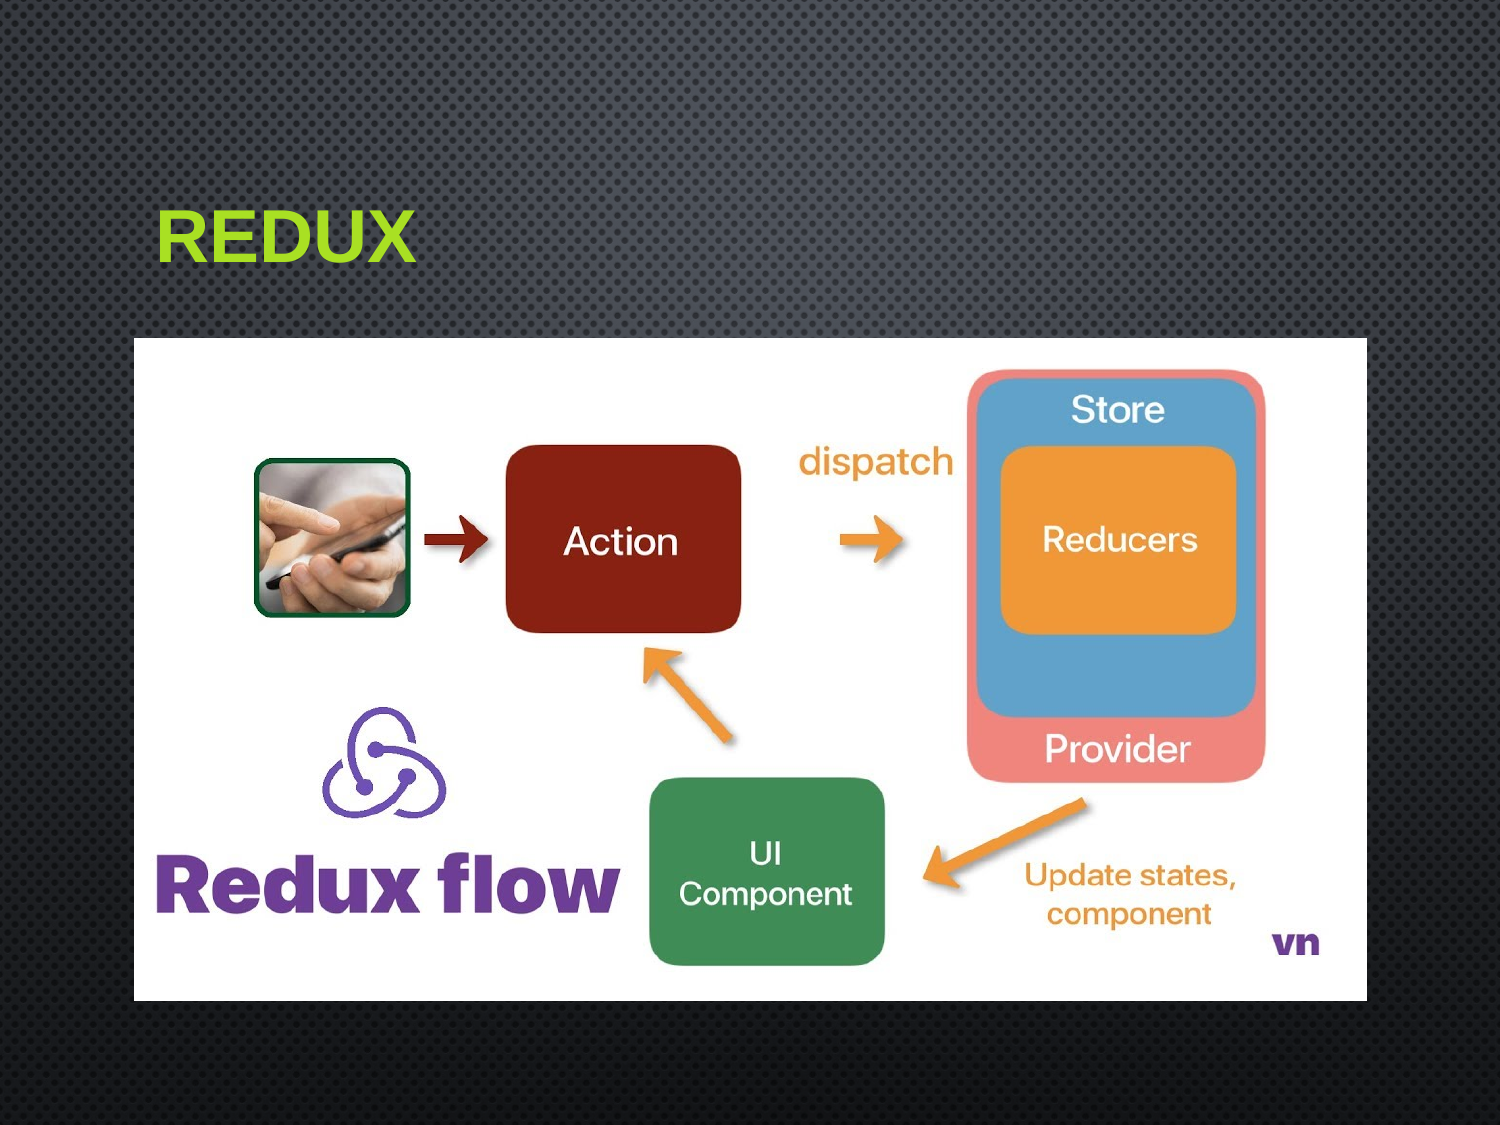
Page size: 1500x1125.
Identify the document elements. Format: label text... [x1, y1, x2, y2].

picture [133, 337, 1367, 1002]
title redux [140, 115, 1360, 337]
